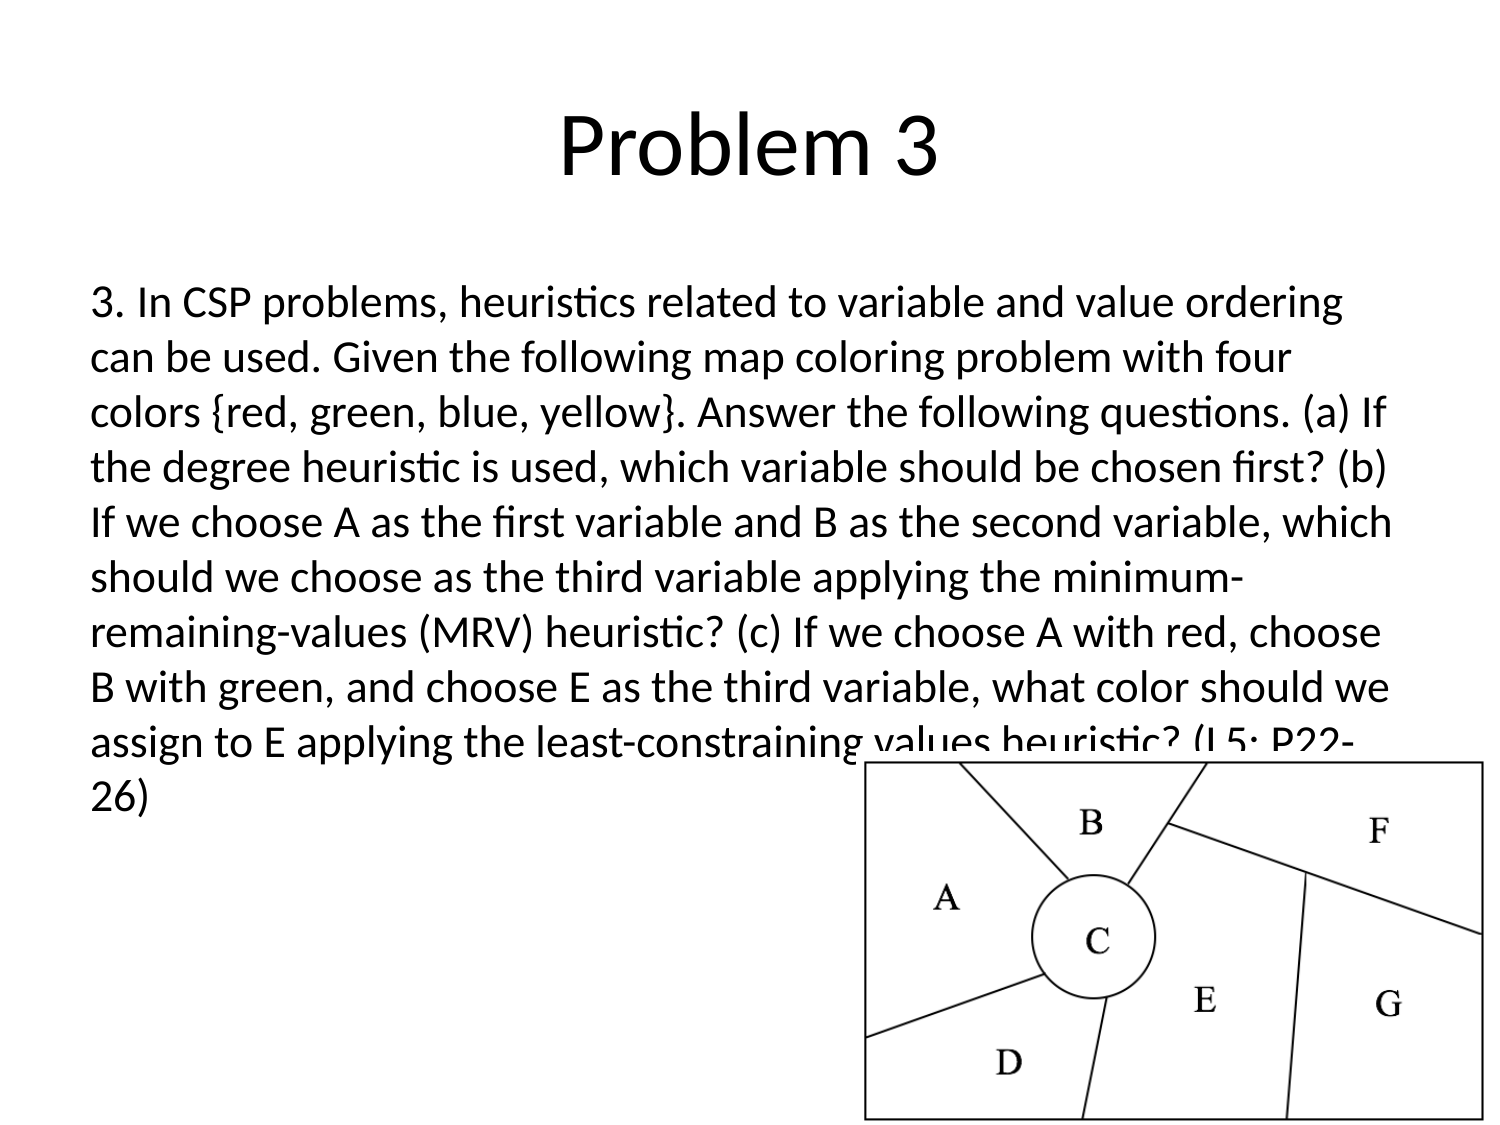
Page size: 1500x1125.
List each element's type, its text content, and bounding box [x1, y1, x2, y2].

picture [856, 751, 1495, 1125]
title Problem 3 [75, 45, 1425, 233]
list 3. In CSP problems, heuristics related to variable and value ordering can be used. Given the following map coloring problem with four colors {red, green, blue, yellow}. Answer the following questions. (a) If the degree heuristic is used, which variable should be chosen first? (b) If we choose A as the first variable and B as the second variable, which should we choose as the third variable applying the minimum- remaining-values (MRV) heuristic? (c) If we choose A with red, choose B with green, and choose E as the third variable, what color should we assign to E applying the least-constraining values heuristic? (L5: P22-26) [75, 262, 1425, 835]
